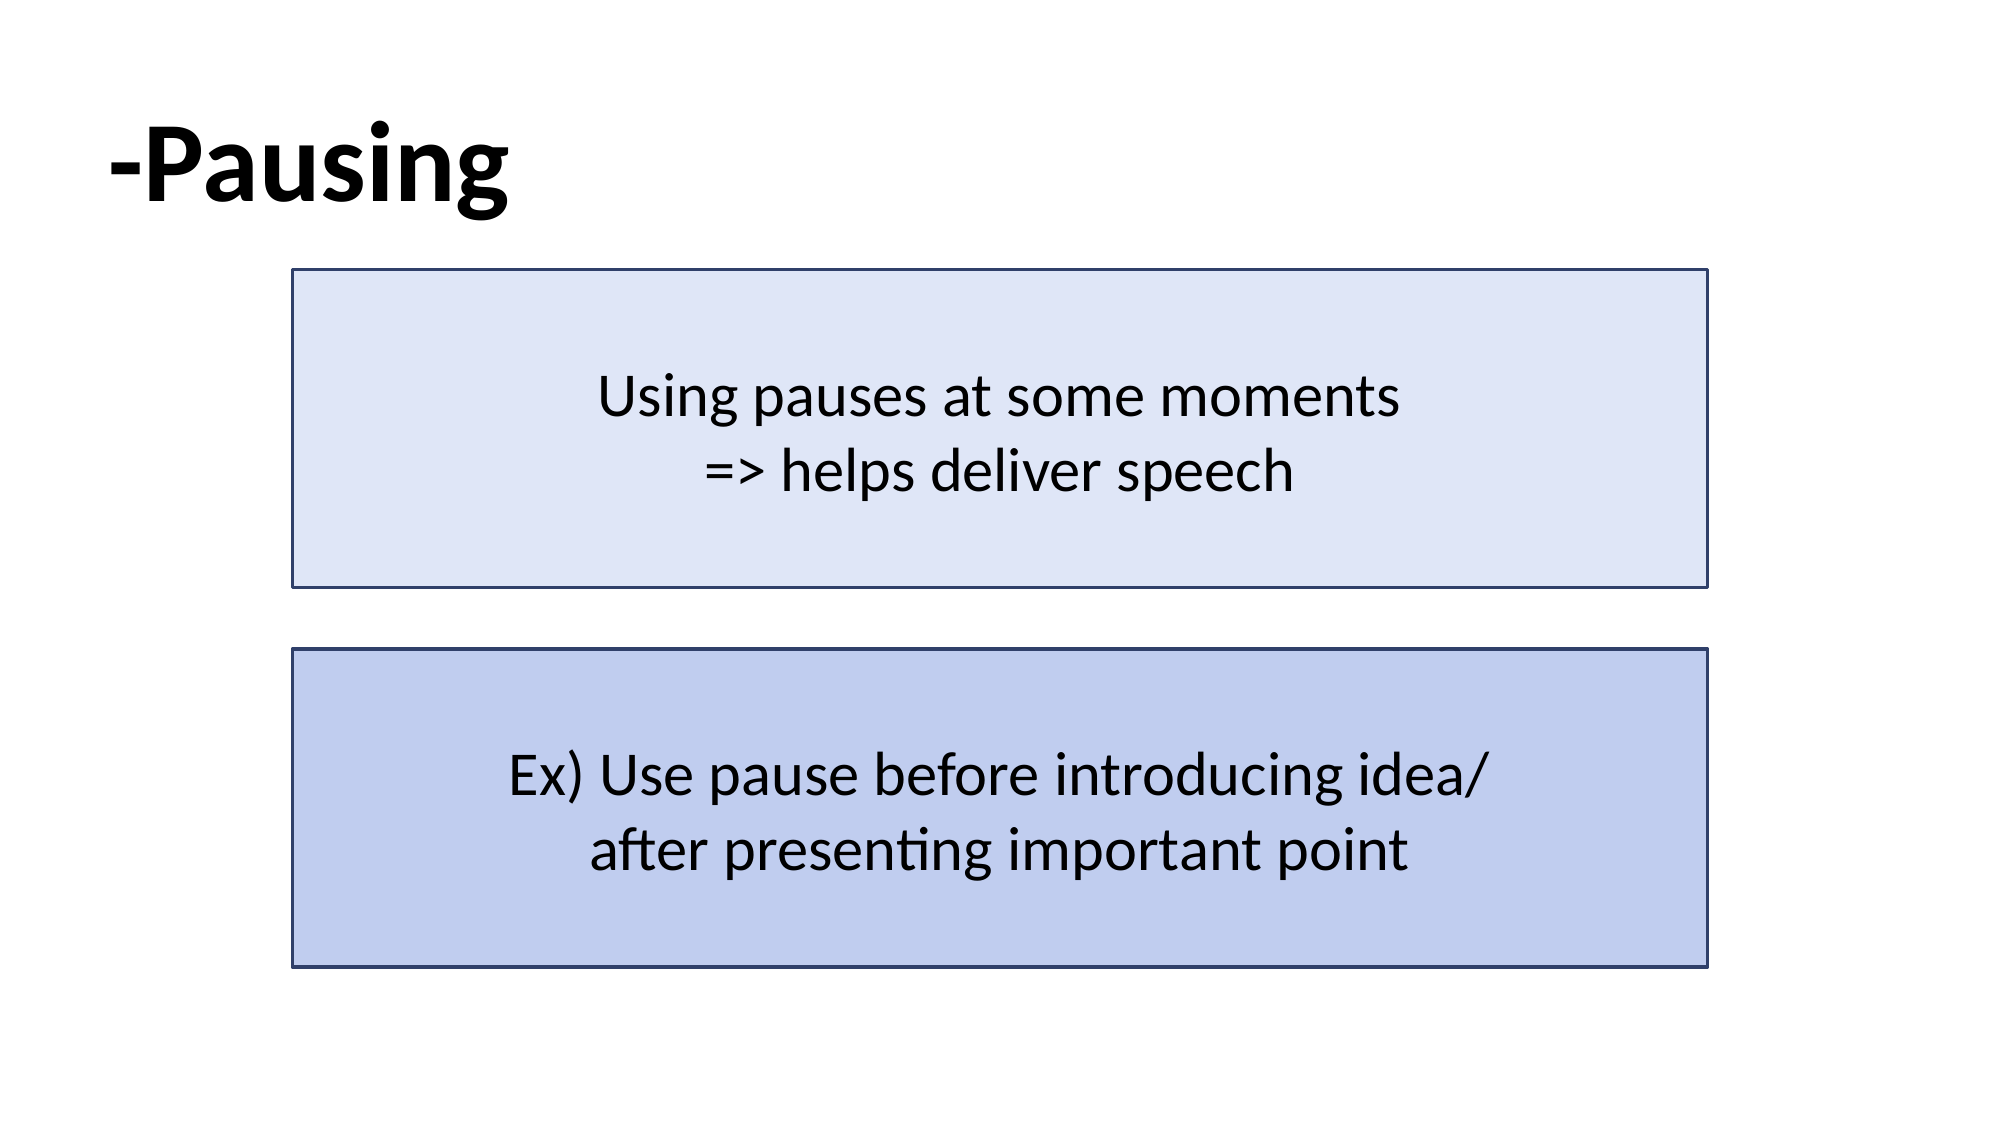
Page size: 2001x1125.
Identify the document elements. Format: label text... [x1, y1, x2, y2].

text_box -Pausing [94, 79, 1611, 232]
text_box Ex) Use pause before introducing idea/ after presenting important point [291, 647, 1709, 969]
text_box Using pauses at some moments => helps deliver speech [291, 268, 1709, 589]
